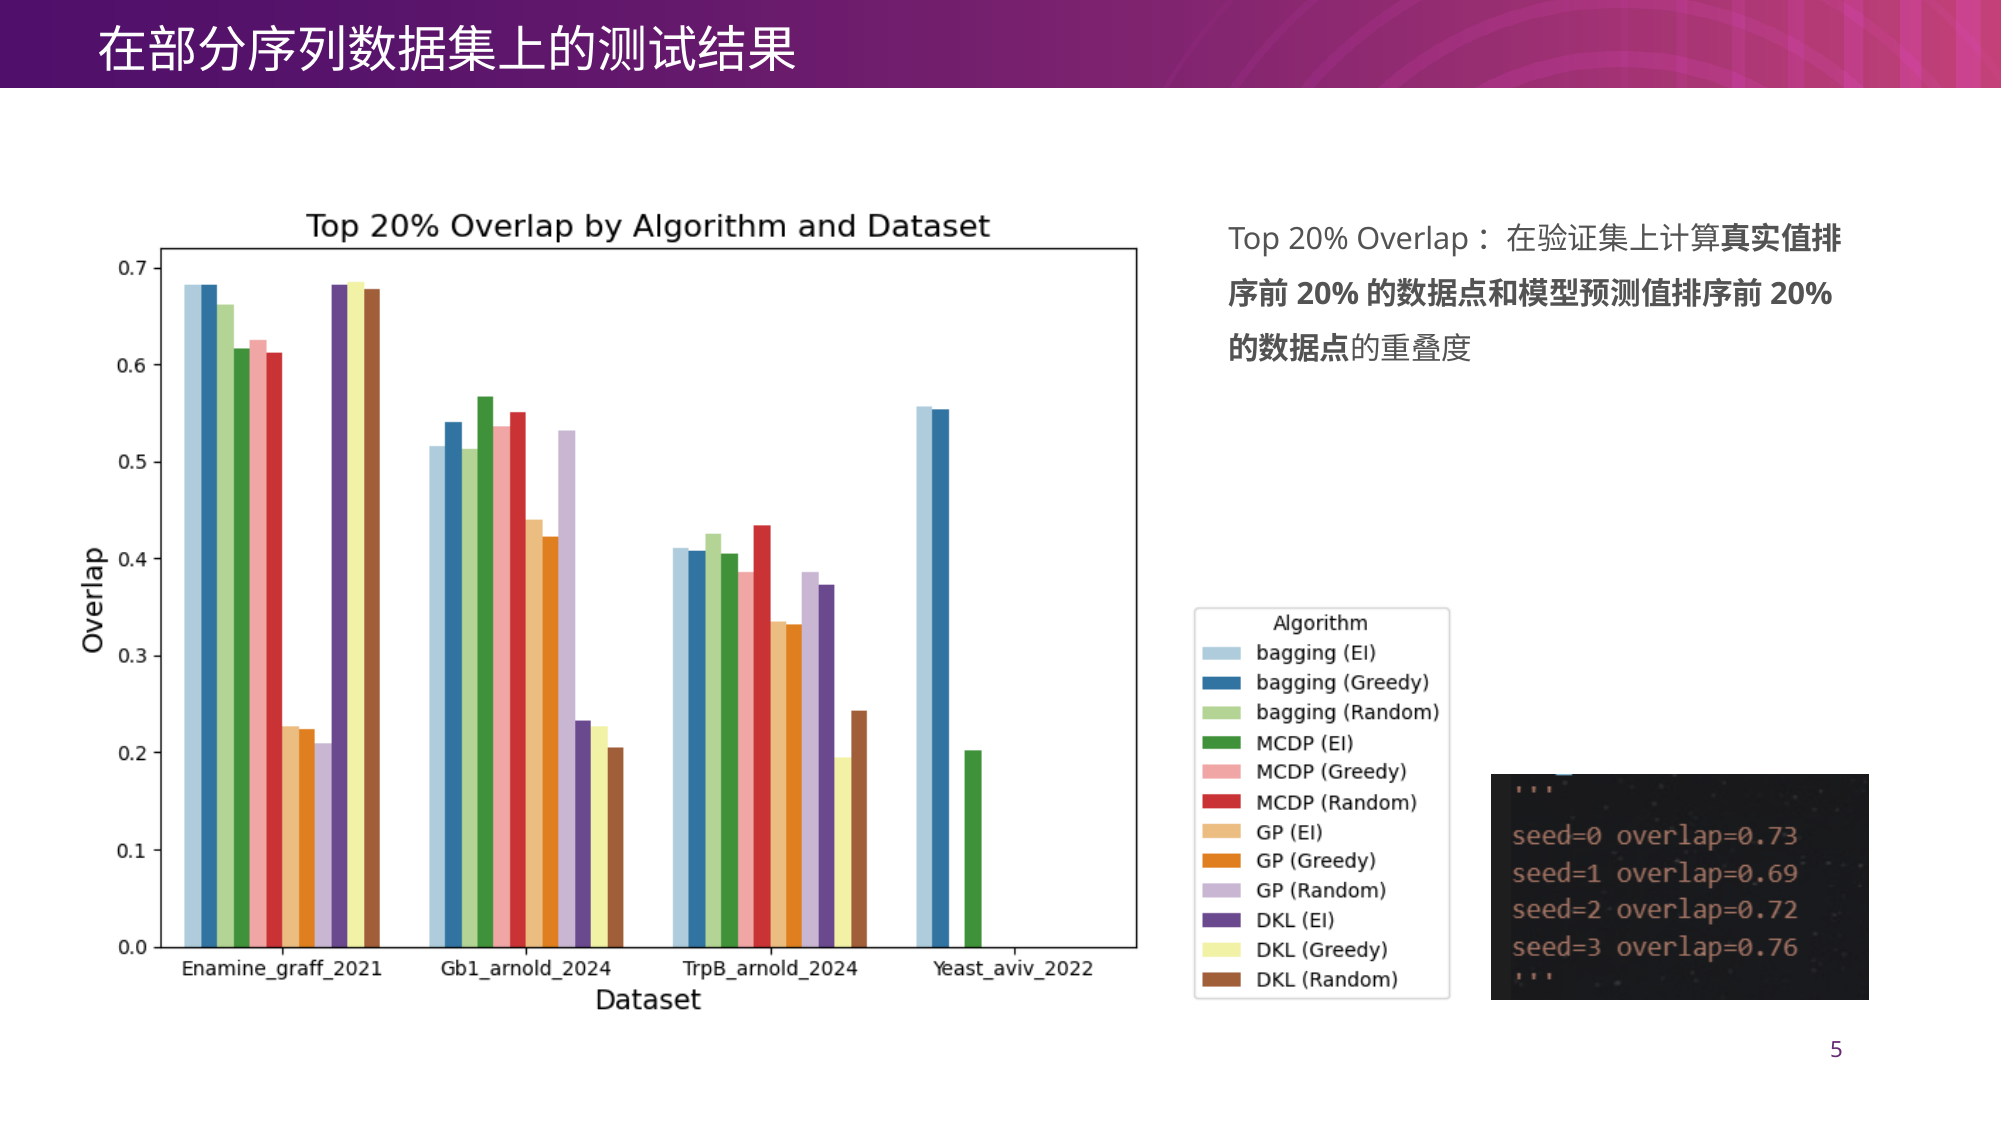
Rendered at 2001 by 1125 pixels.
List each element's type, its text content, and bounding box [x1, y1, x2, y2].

text_box Top 20% Overlap：在验证集上计算真实值排序前20%的数据点和模型预测值排序前20%的数据点的重叠度 [1476, 193, 1862, 373]
picture [1491, 774, 1869, 1000]
text_box 5 [1820, 1013, 1950, 1074]
picture [0, 0, 2001, 88]
picture [60, 193, 1476, 1042]
